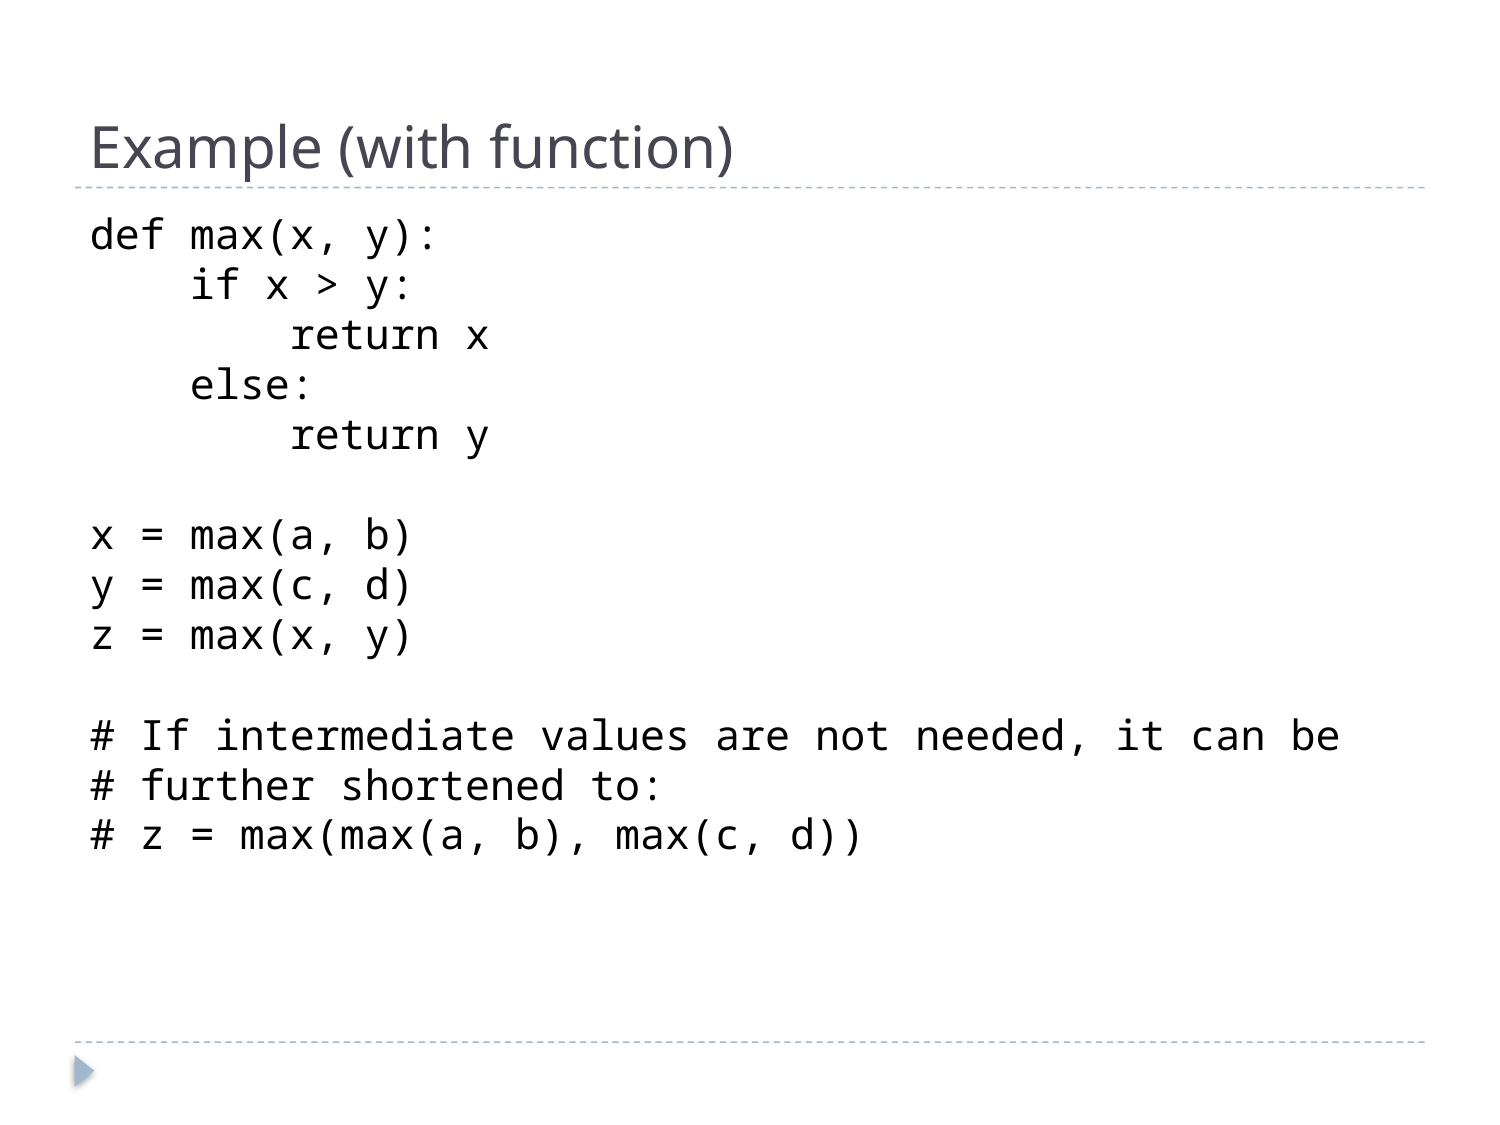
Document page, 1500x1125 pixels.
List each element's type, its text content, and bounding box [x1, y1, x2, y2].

list def max(x, y): if x > y: return x else: return y x = max(a, b) y = max(c, d) z = max(x, y) # If intermediate values are not needed, it can be # further shortened to: # z = max(max(a, b), max(c, d)) [75, 200, 1425, 1010]
title Example (with function) [75, 24, 1425, 188]
